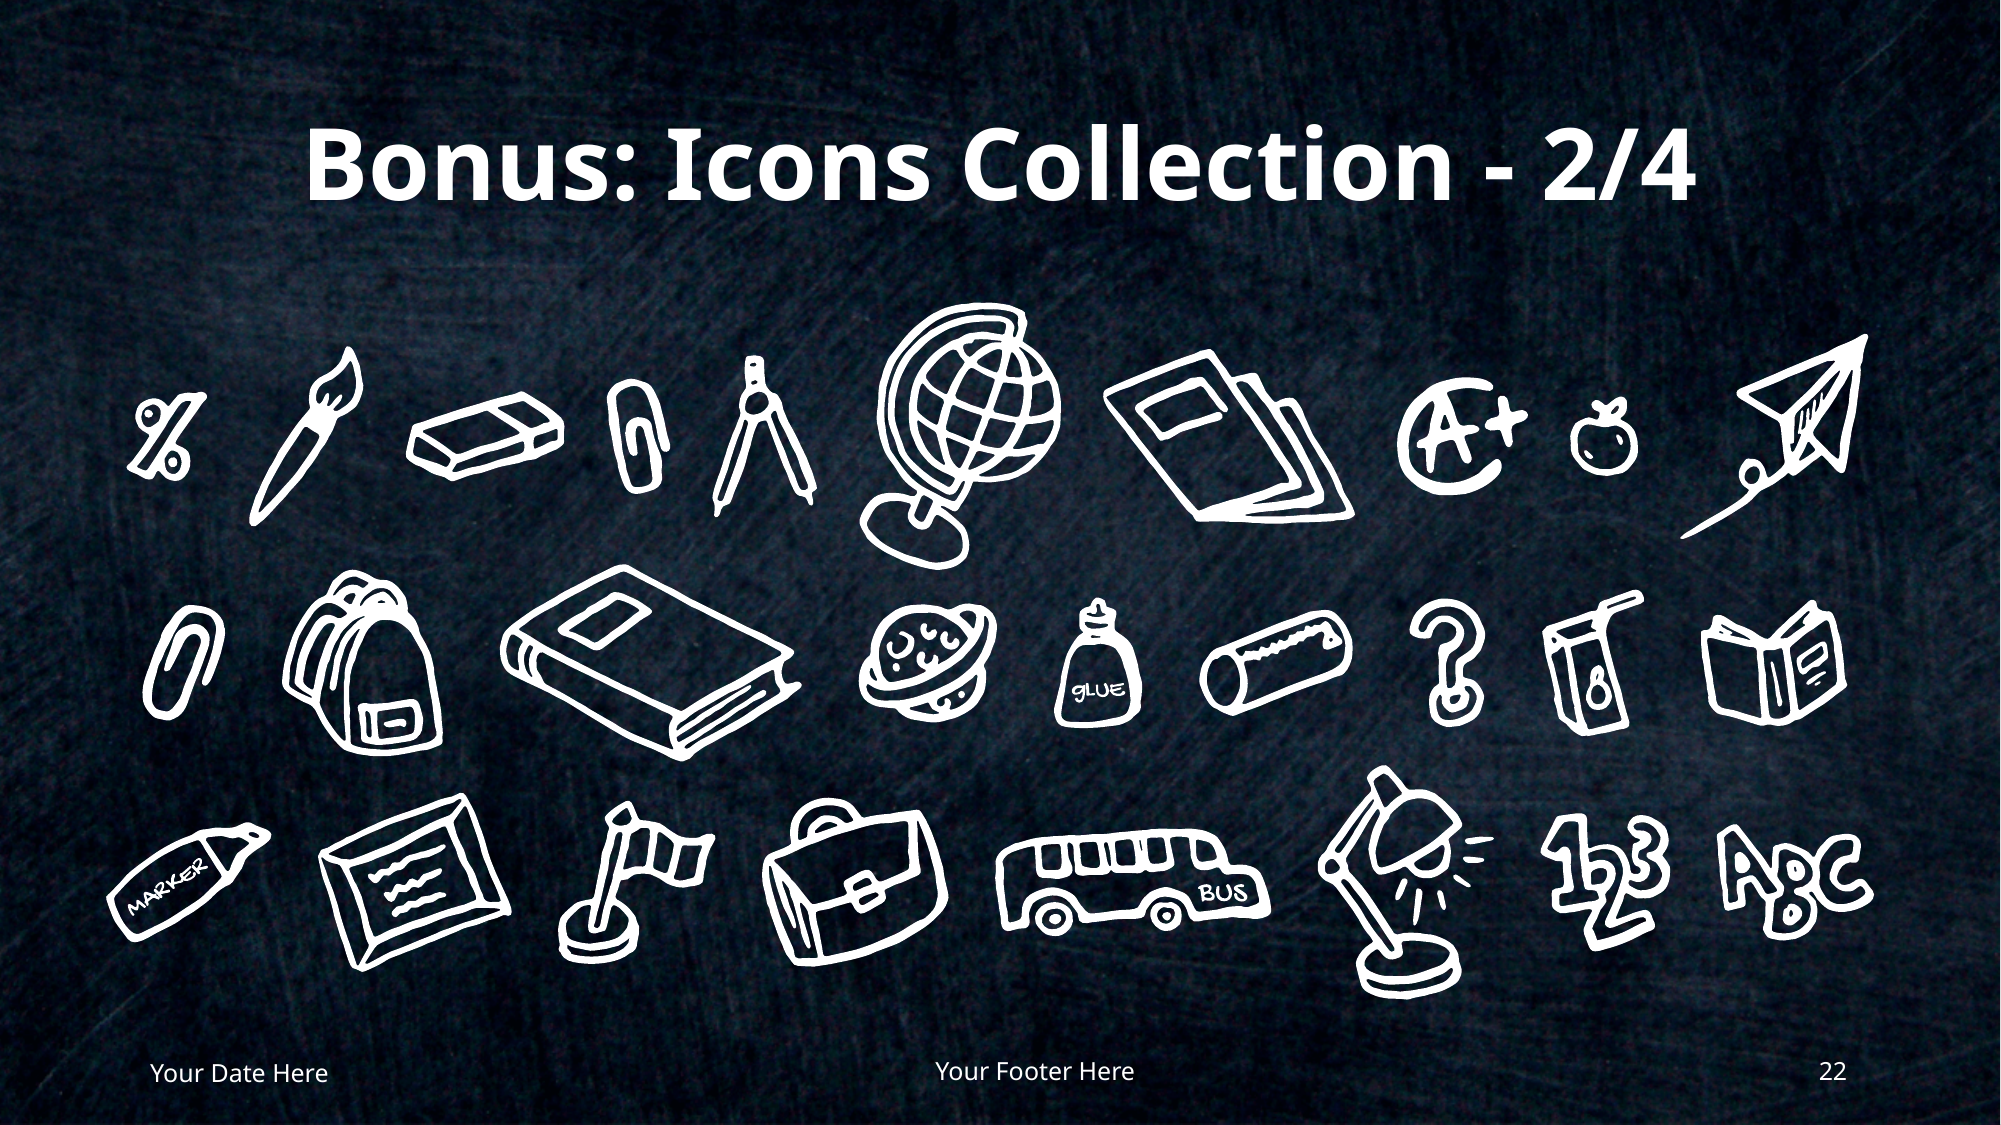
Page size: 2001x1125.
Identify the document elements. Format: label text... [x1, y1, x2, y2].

text_box [606, 378, 671, 494]
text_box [1103, 348, 1355, 524]
text_box [1680, 333, 1869, 539]
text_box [1716, 823, 1875, 941]
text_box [317, 792, 512, 972]
text_box [859, 302, 1061, 570]
slide_number 22 [1696, 1042, 1863, 1103]
text_box [1199, 609, 1353, 716]
slide_number Your Date Here [135, 1042, 374, 1103]
text_box [249, 346, 364, 527]
picture [0, 0, 2001, 1125]
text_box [1542, 589, 1645, 737]
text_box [858, 603, 998, 723]
text_box [405, 391, 565, 482]
title Bonus: Icons Collection - 2/4 [137, 59, 1863, 278]
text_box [106, 822, 272, 943]
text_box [282, 569, 443, 757]
text_box [762, 797, 949, 967]
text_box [126, 391, 208, 481]
text_box [142, 605, 226, 721]
text_box [1409, 598, 1486, 728]
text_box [1317, 765, 1494, 1000]
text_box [1570, 396, 1638, 476]
footer Your Footer Here [409, 1042, 1662, 1103]
text_box [1540, 813, 1671, 952]
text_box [1053, 597, 1143, 729]
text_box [1397, 377, 1529, 496]
text_box [558, 800, 716, 964]
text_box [1700, 599, 1848, 726]
text_box [712, 355, 817, 518]
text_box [499, 564, 802, 762]
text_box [995, 828, 1272, 937]
